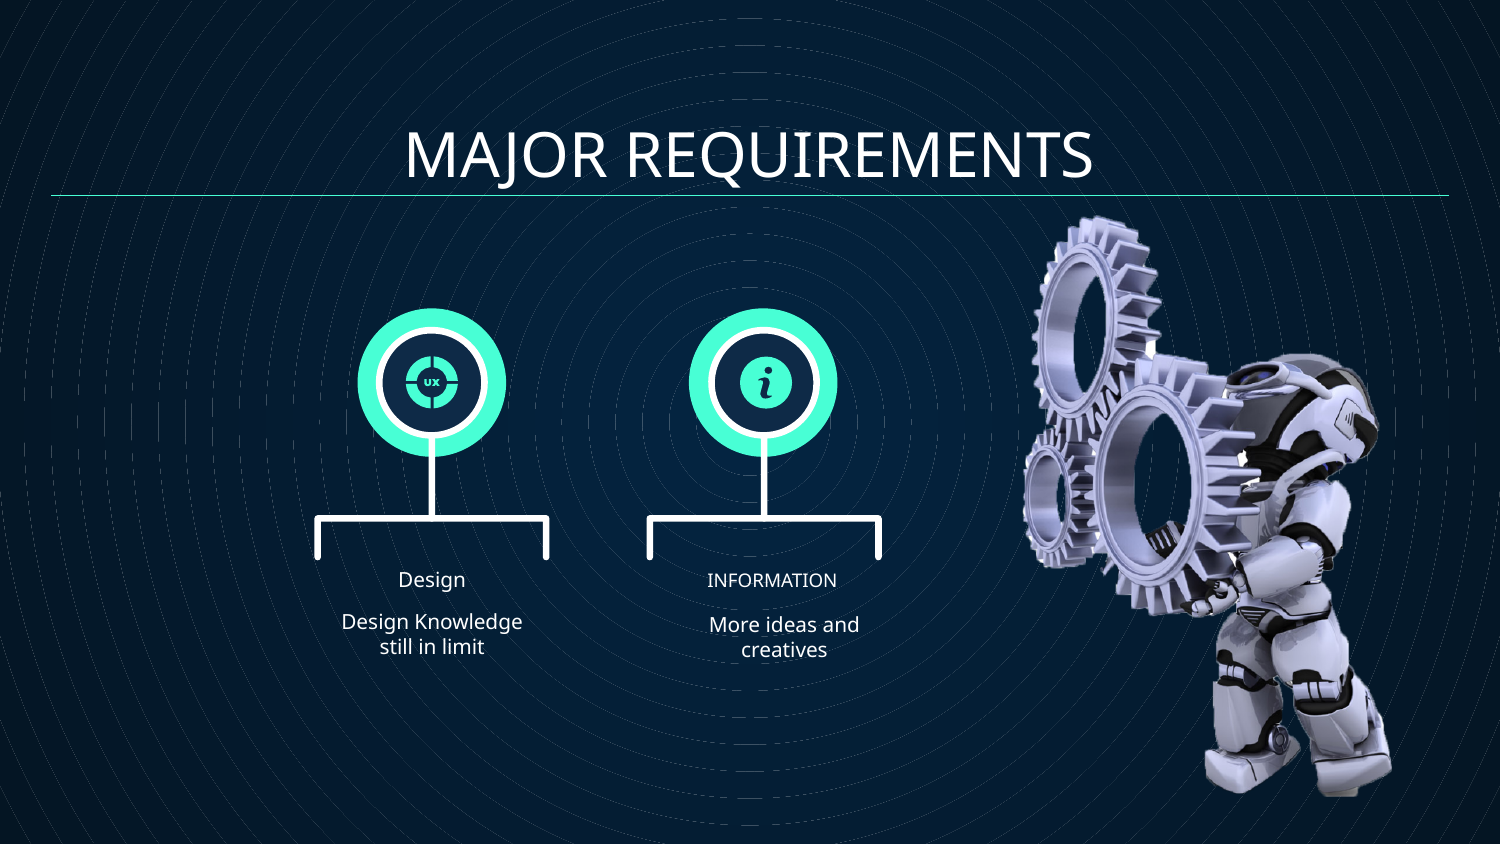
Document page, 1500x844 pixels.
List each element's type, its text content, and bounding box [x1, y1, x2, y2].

text_box [708, 326, 820, 439]
text_box [767, 515, 882, 561]
text_box [375, 326, 488, 439]
text_box [434, 515, 550, 561]
text_box [428, 439, 436, 522]
text_box [760, 439, 768, 522]
subtitle Design Knowledge still in limit [317, 607, 547, 746]
text_box [740, 356, 793, 409]
text_box [383, 334, 481, 432]
text_box [715, 334, 813, 432]
subtitle More ideas and creatives [649, 606, 920, 674]
title MAJOR REQUIREMENTS [51, 202, 1449, 206]
title MAJOR REQUIREMENTS [51, 105, 1449, 195]
title Design [261, 574, 603, 607]
title INFORMATION [602, 573, 943, 606]
text_box [314, 515, 430, 561]
picture [1022, 214, 1392, 798]
text_box [646, 515, 762, 561]
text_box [405, 356, 459, 409]
text_box [688, 308, 838, 457]
text_box [357, 308, 507, 457]
